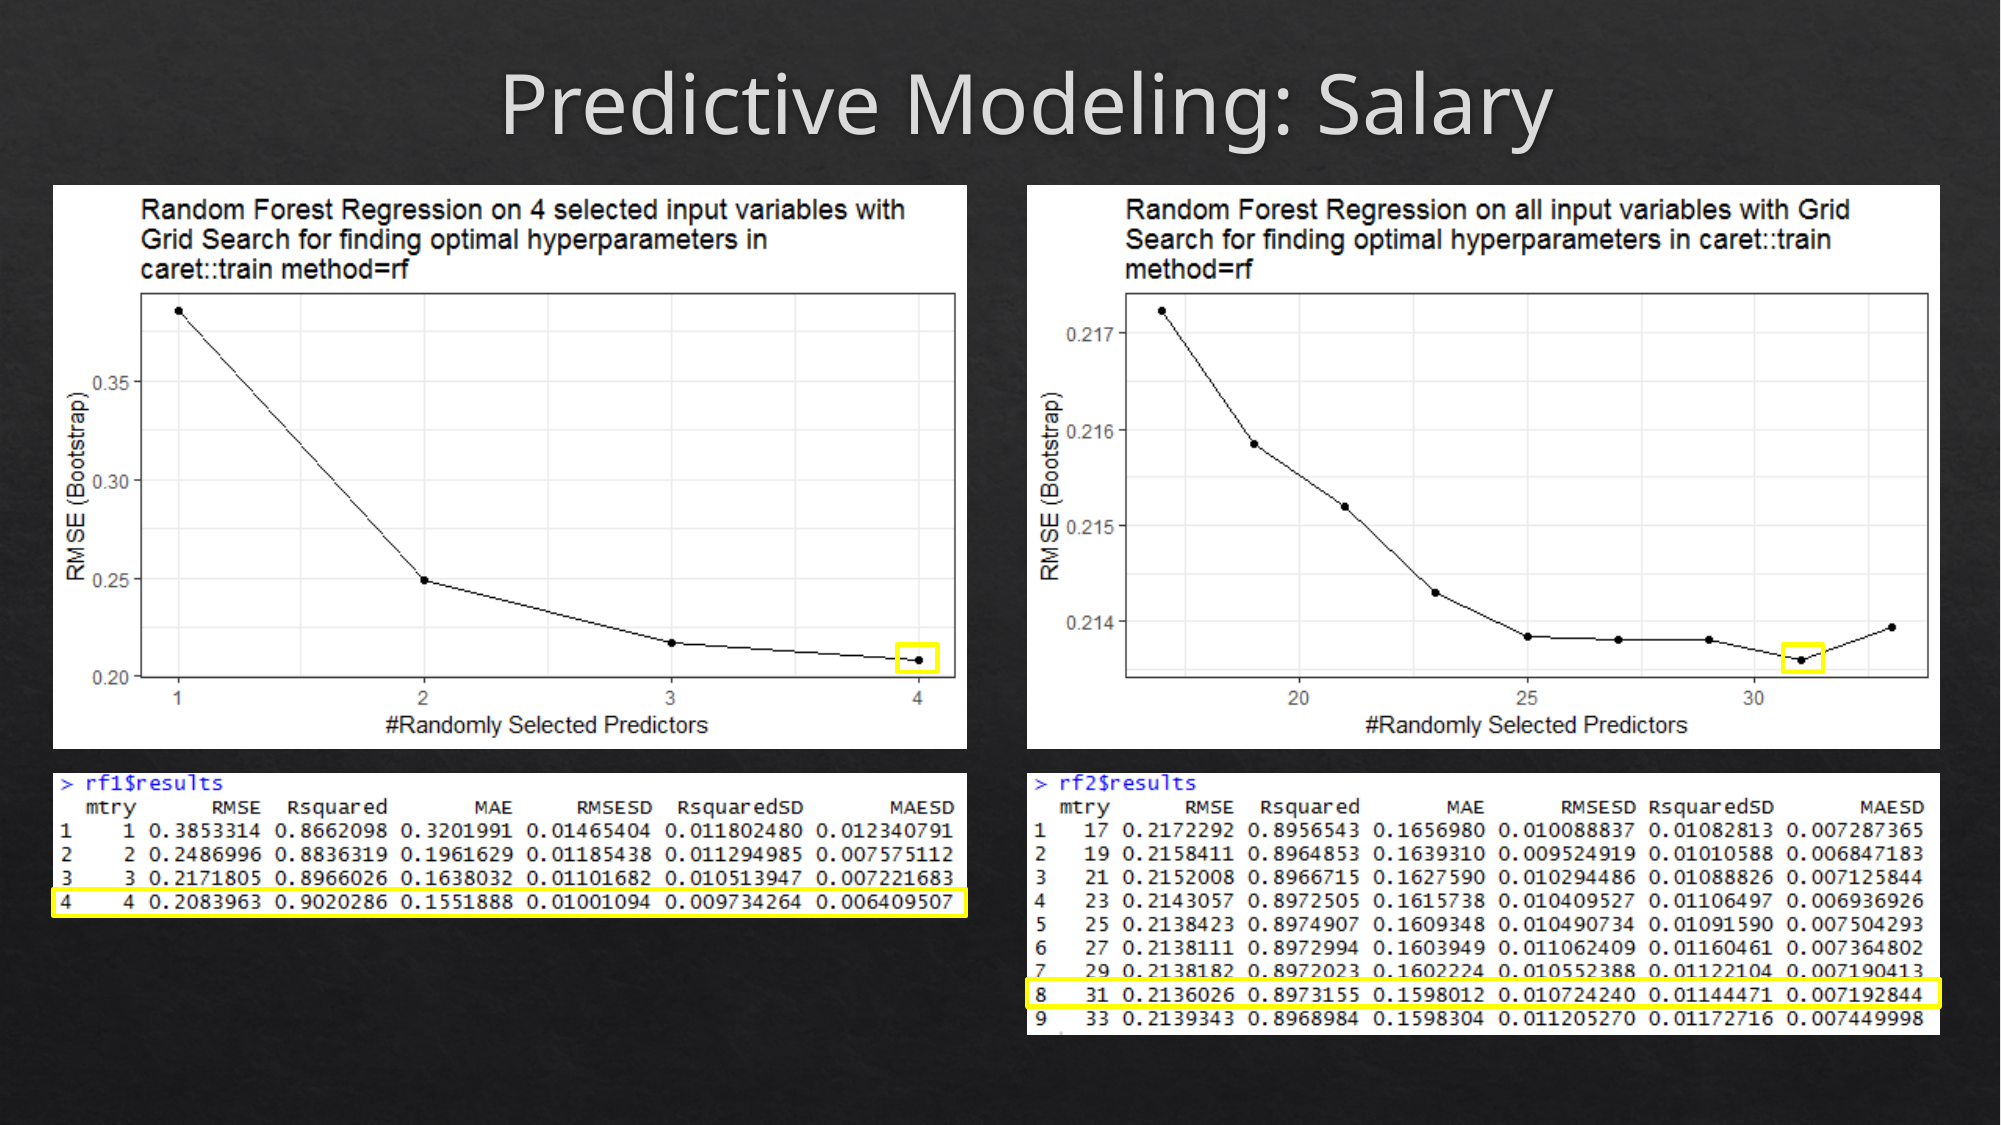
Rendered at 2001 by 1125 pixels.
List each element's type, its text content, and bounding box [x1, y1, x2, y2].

picture [1027, 185, 1941, 749]
picture [53, 185, 967, 749]
picture [53, 773, 967, 917]
title Predictive Modeling: Salary [177, 21, 1877, 181]
picture [1027, 773, 1941, 1036]
